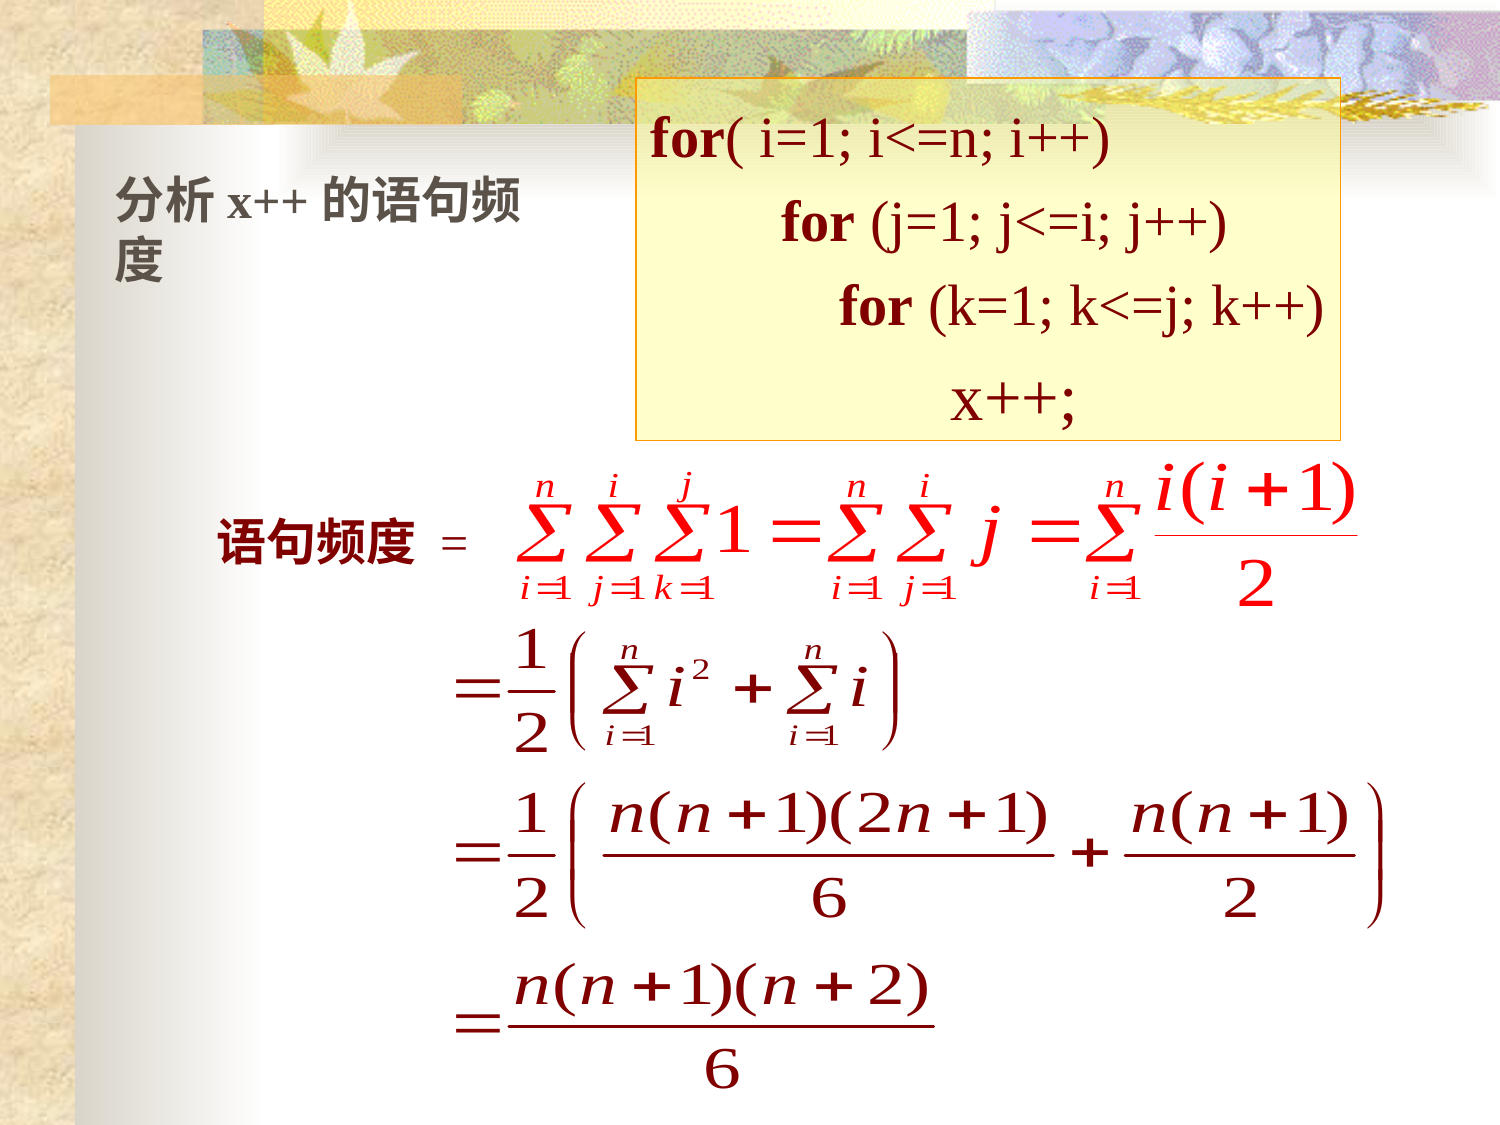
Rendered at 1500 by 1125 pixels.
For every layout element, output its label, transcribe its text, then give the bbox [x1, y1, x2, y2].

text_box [437, 612, 1401, 1101]
text_box 分析x++的语句频度 [100, 160, 585, 296]
text_box for( i=1; i<=n; i++) for (j=1; j<=i; j++) for (k=1; k<=j; k++) x++; [635, 78, 1341, 441]
text_box 语句频度 = [202, 503, 484, 579]
picture [0, 0, 1500, 1125]
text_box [512, 449, 1363, 610]
